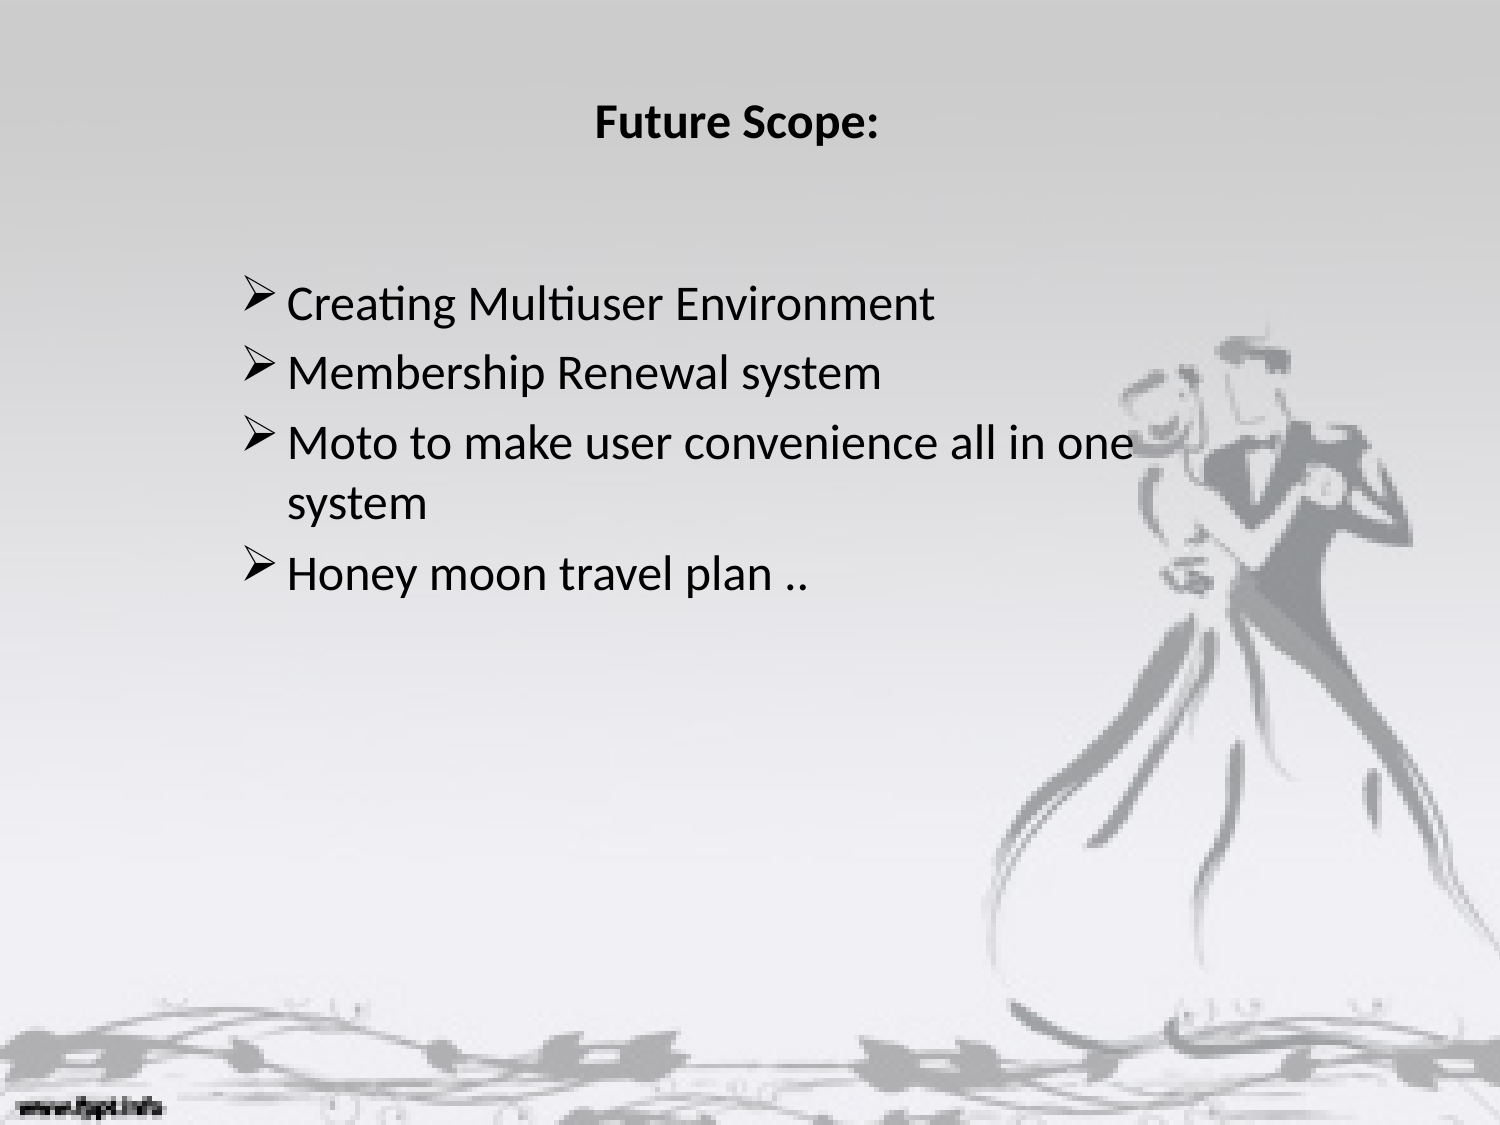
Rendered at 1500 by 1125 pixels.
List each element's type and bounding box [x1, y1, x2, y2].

list [0, 0, 1500, 1125]
